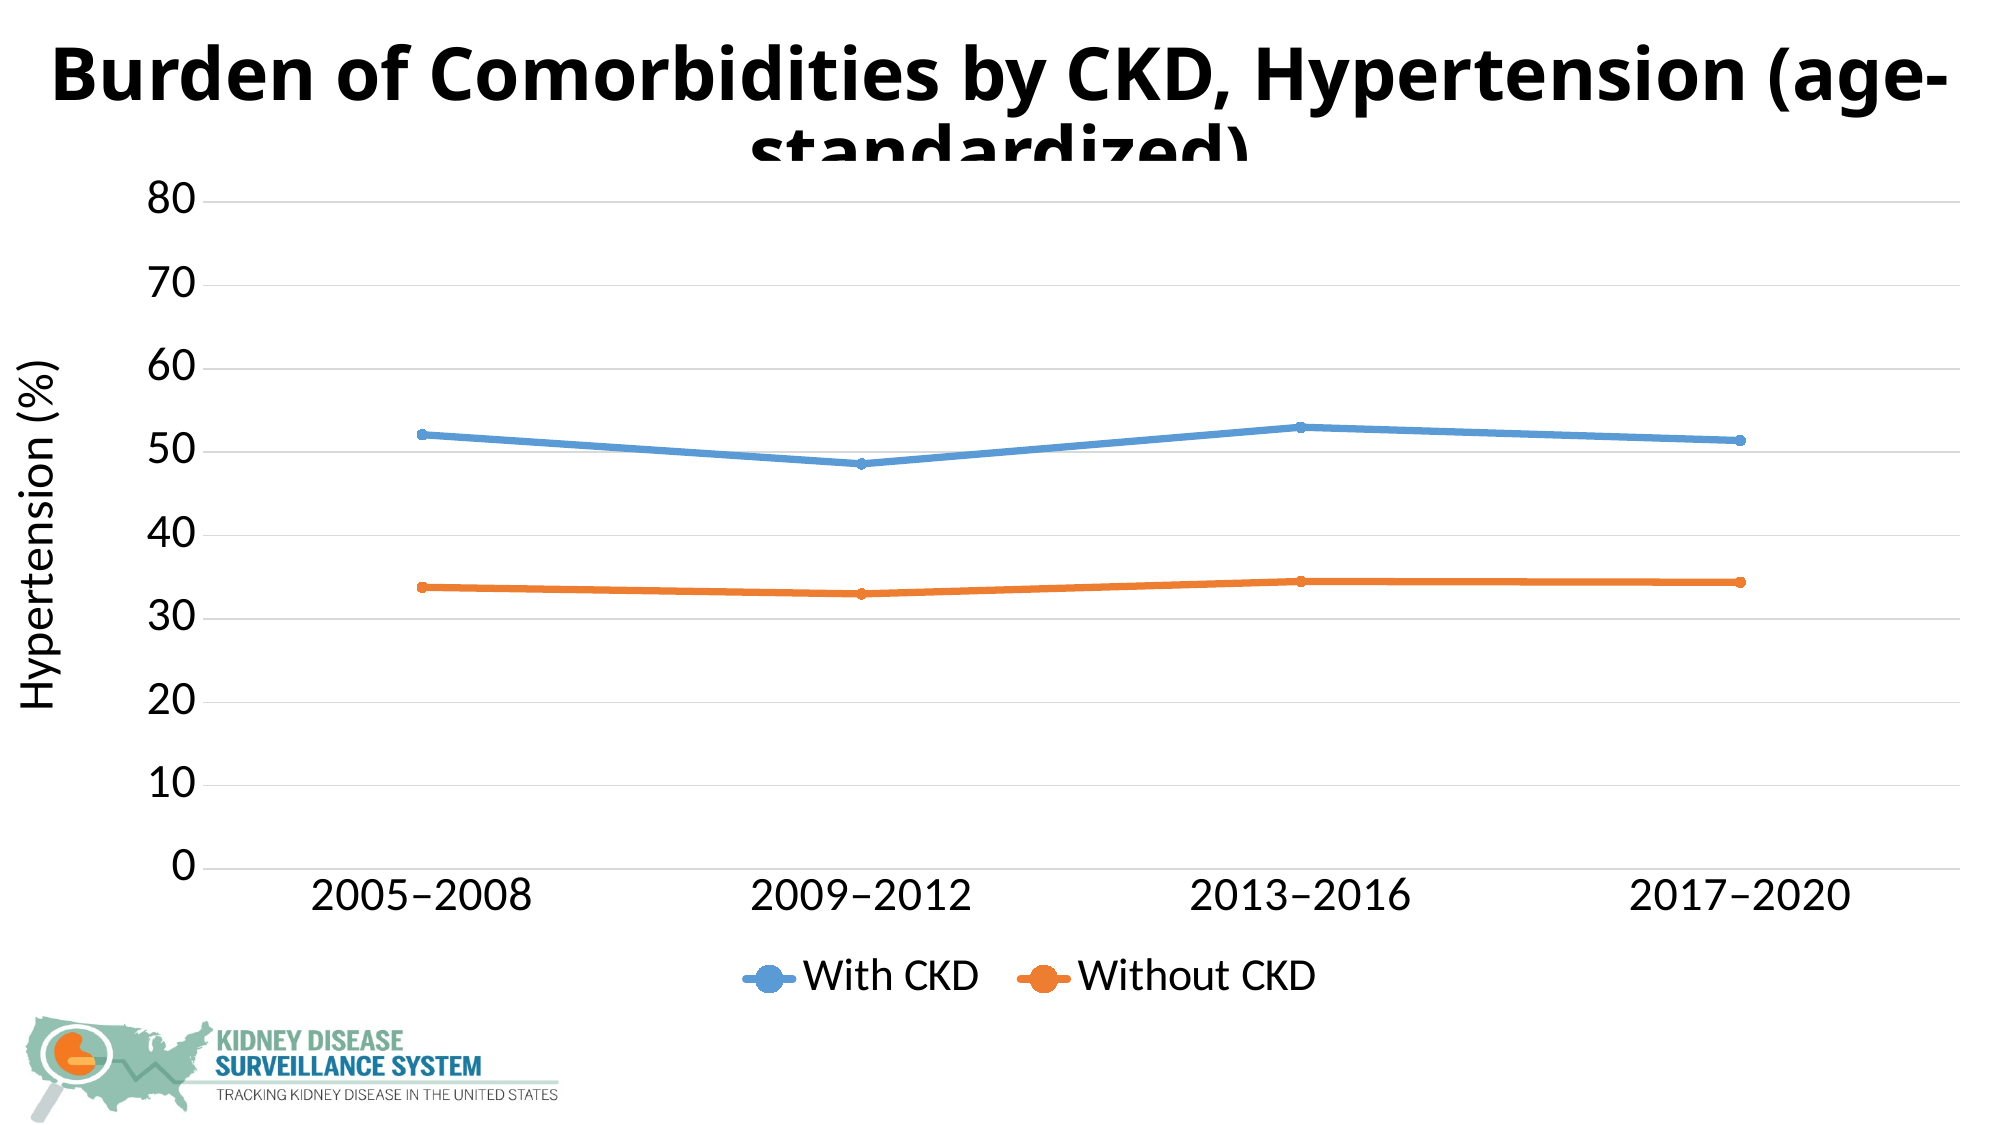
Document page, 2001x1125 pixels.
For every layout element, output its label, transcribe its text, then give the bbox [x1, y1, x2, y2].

picture [22, 1016, 567, 1125]
title Burden of Comorbidities by CKD, Hypertension (age-standardized) [33, 7, 1967, 160]
chart [0, 160, 2000, 1016]
